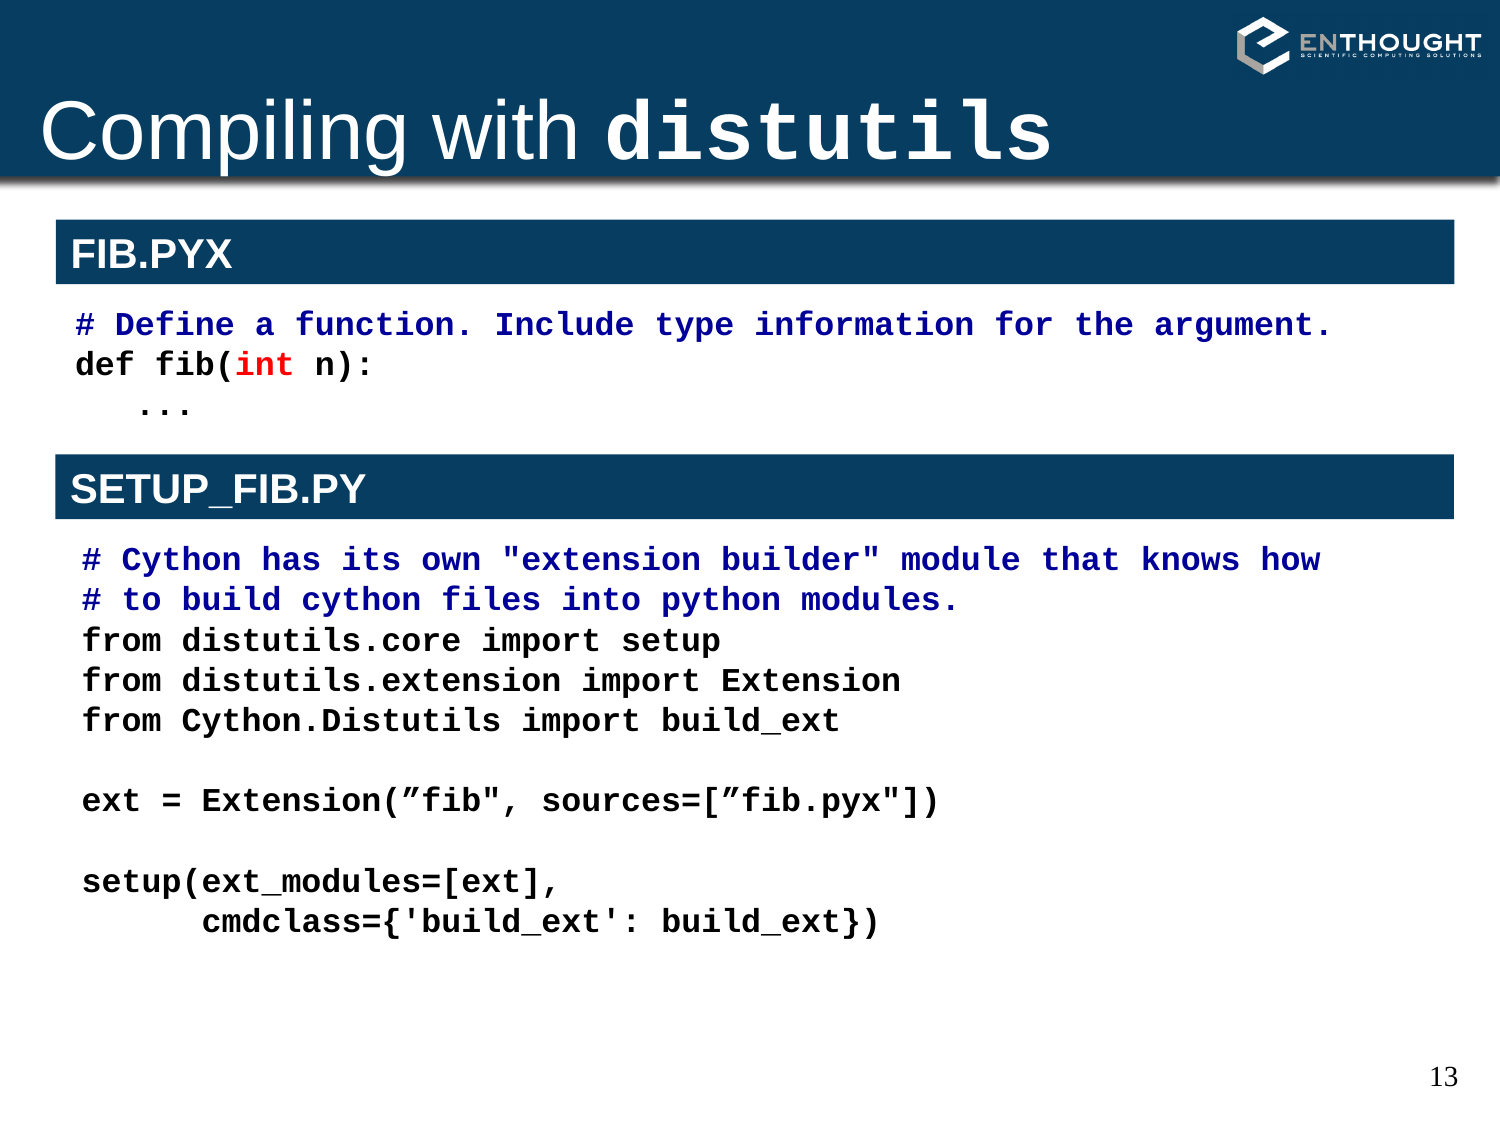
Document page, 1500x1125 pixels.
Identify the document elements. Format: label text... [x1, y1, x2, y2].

title Compiling with distutils [24, 32, 1301, 221]
text_box SETUP_FIB.PY [55, 454, 1454, 520]
list # Cython has its own "extension builder" module that knows how # to build cython files into python modules. from distutils.core import setup from distutils.extension import Extension from Cython.Distutils import build_ext ext = Extension(”fib", sources=[”fib.pyx"]) setup(ext_modules=[ext], cmdclass={'build_ext': build_ext}) [66, 537, 1467, 1058]
text_box FIB.PYX [55, 219, 1455, 285]
text_box # Define a function. Include type information for the argument. def fib(int n): ... [60, 302, 1461, 454]
slide_number 13 [1162, 1049, 1474, 1124]
picture [0, 0, 1500, 197]
